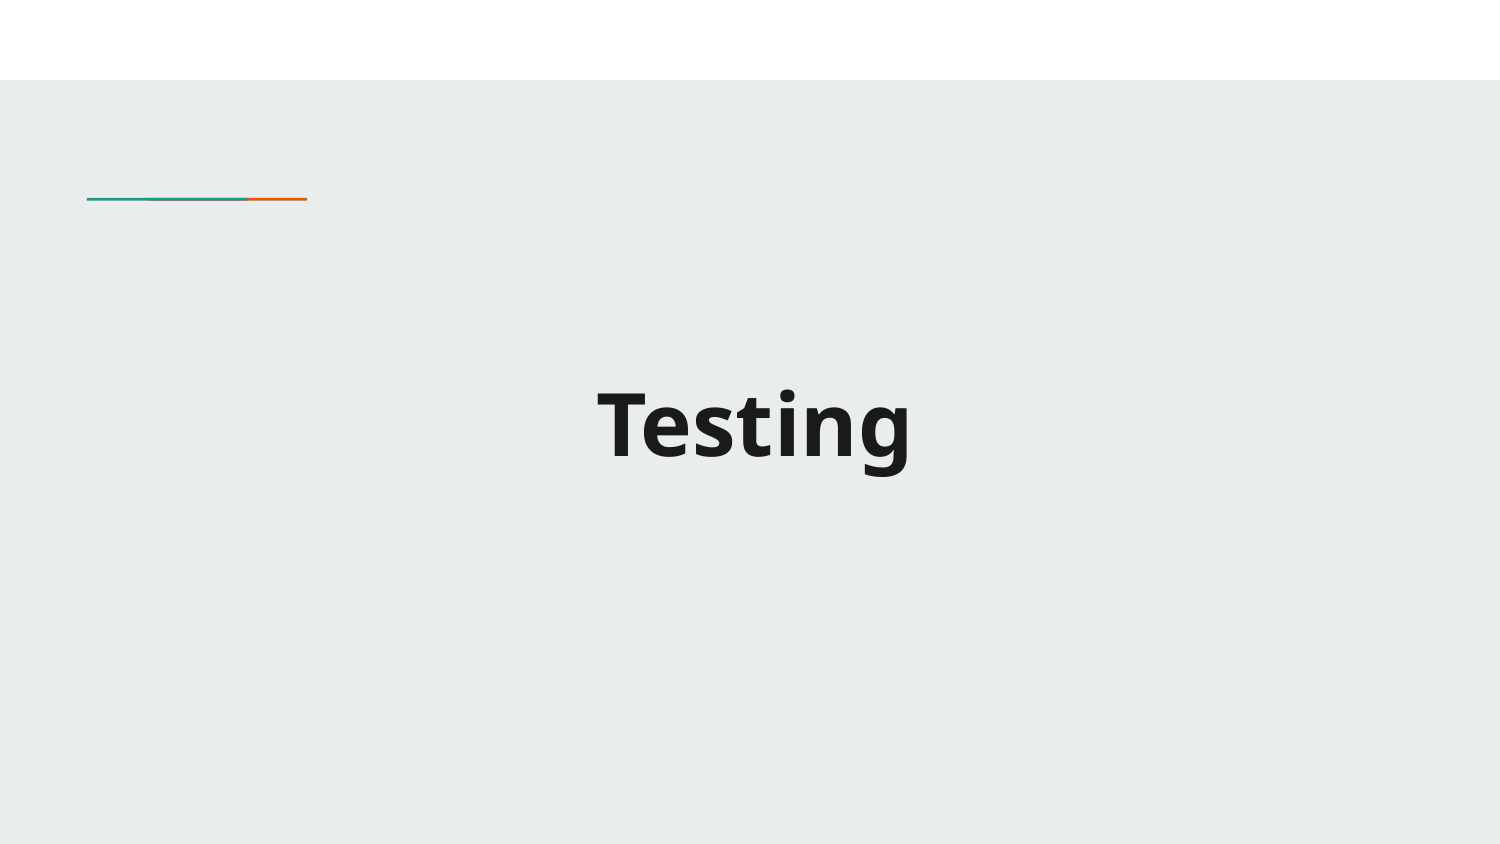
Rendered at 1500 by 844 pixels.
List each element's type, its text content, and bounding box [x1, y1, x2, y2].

title Testing [124, 309, 1386, 535]
